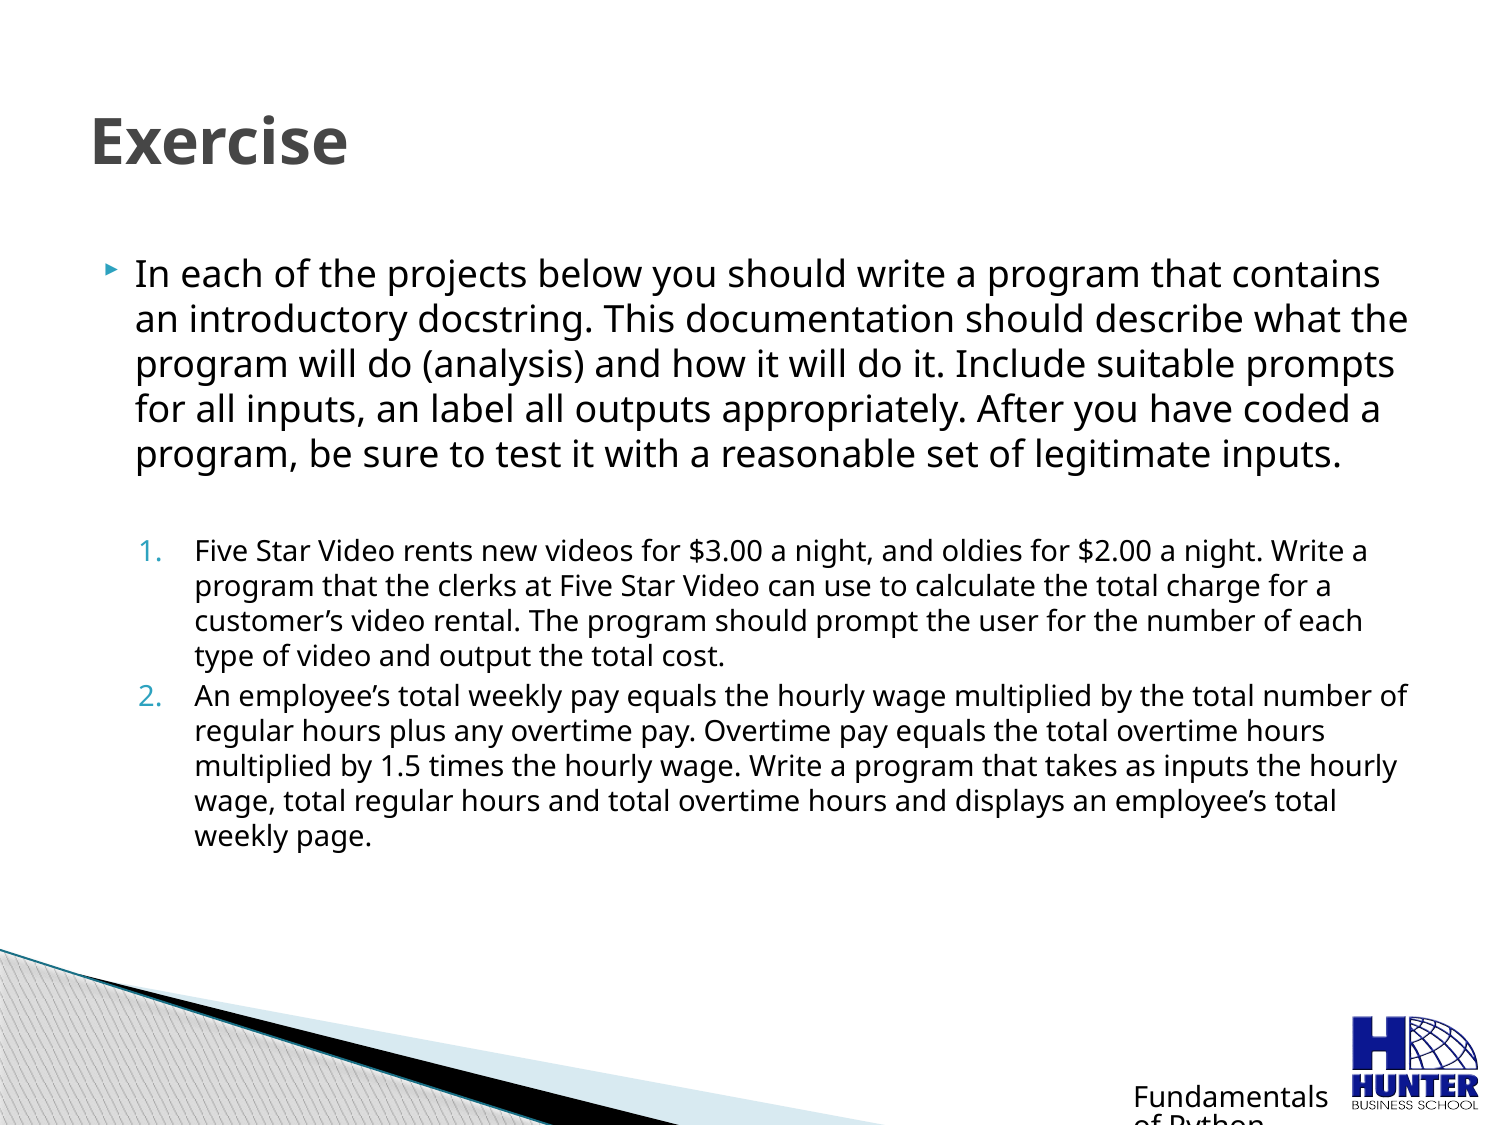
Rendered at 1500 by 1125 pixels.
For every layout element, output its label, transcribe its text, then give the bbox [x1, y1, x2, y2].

picture [1352, 1016, 1479, 1111]
footer Fundamentals of Python [1118, 1065, 1352, 1125]
title Exercise [75, 45, 1425, 233]
list In each of the projects below you should write a program that contains an introductory docstring. This documentation should describe what the program will do (analysis) and how it will do it. Include suitable prompts for all inputs, an label all outputs appropriately. After you have coded a program, be sure to test it with a reasonable set of legitimate inputs. Five Star Video rents new videos for $3.00 a night, and oldies for $2.00 a night. Write a program that the clerks at Five Star Video can use to calculate the total charge for a customer’s video rental. The program should prompt the user for the number of each type of video and output the total cost. An employee’s total weekly pay equals the hourly wage multiplied by the total number of regular hours plus any overtime pay. Overtime pay equals the total overtime hours multiplied by 1.5 times the hourly wage. Write a program that takes as inputs the hourly wage, total regular hours and total overtime hours and displays an employee’s total weekly page. [75, 243, 1425, 986]
